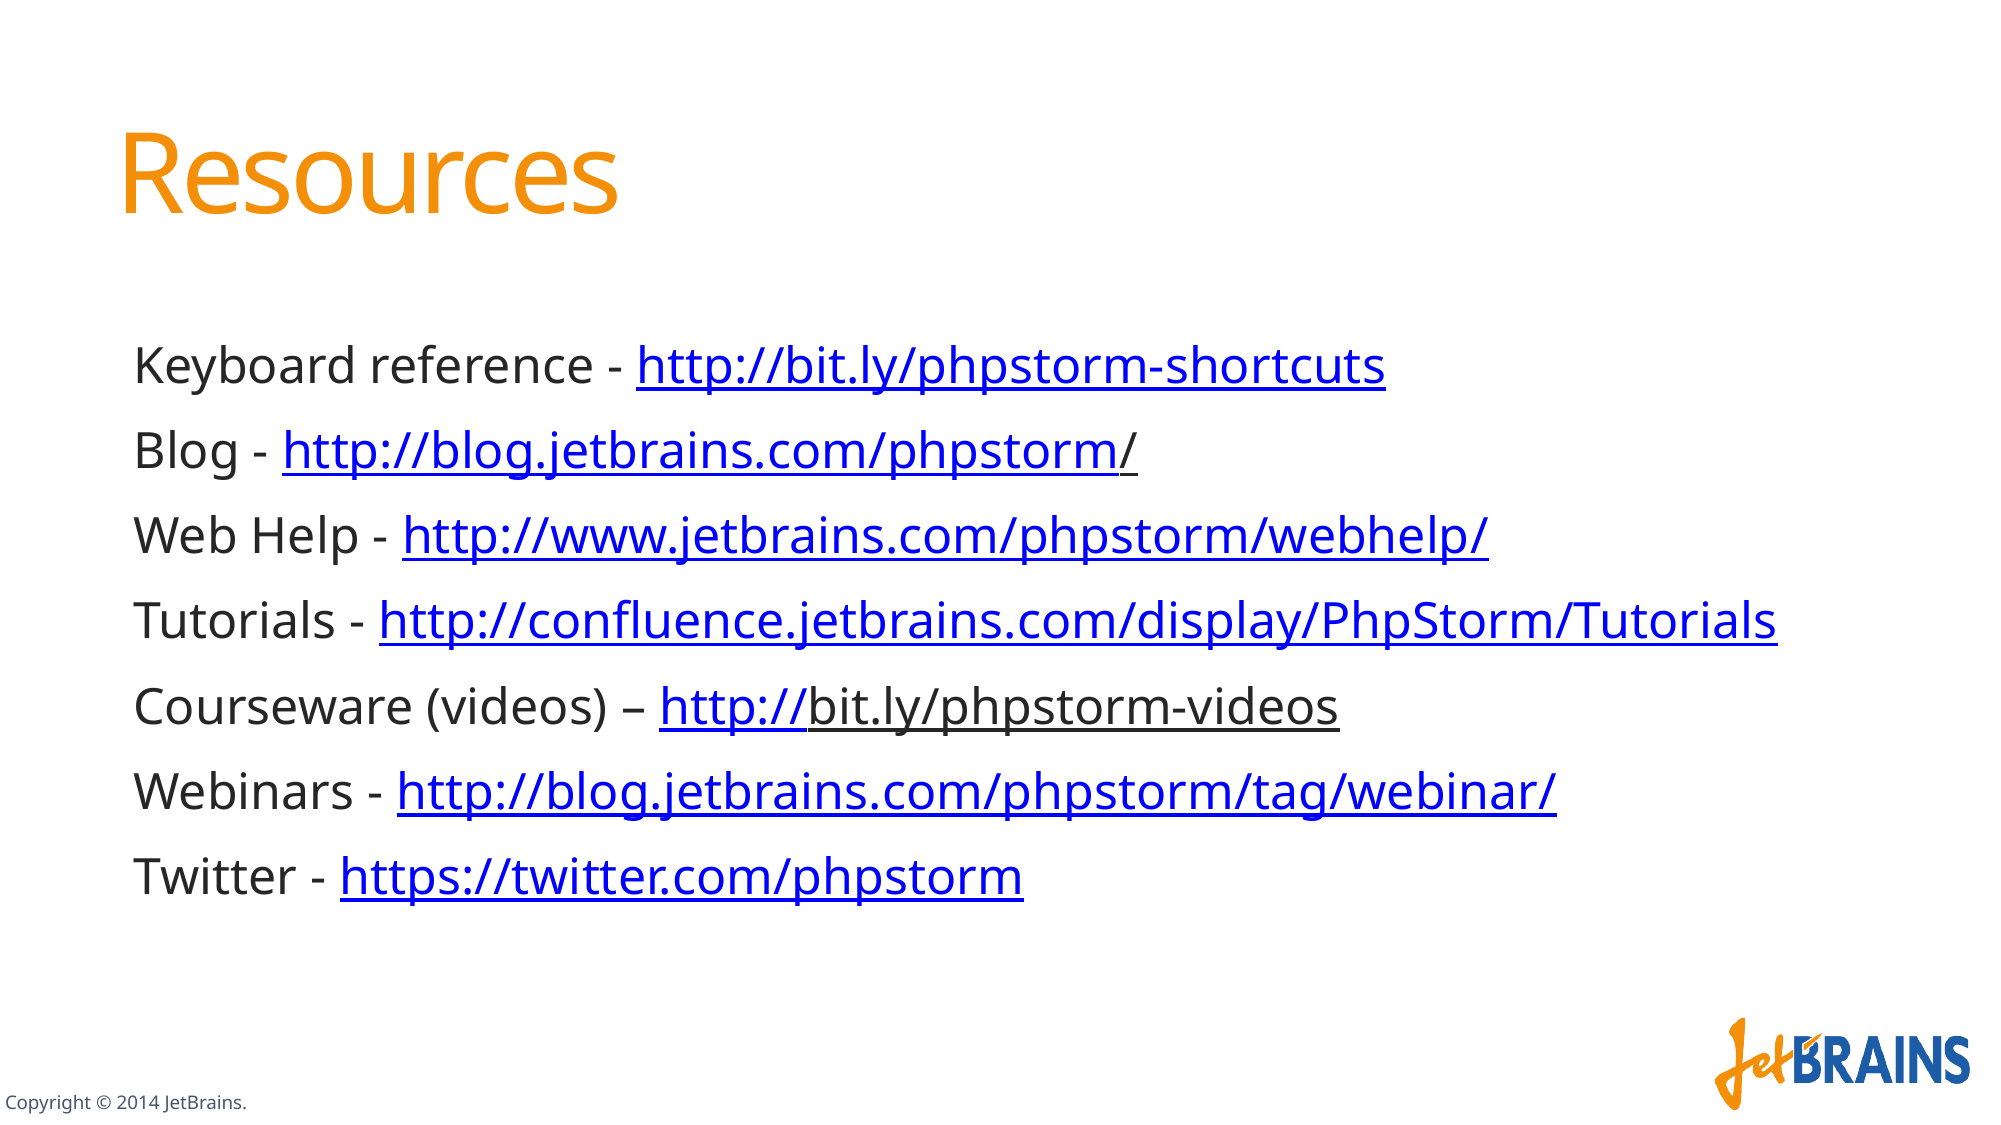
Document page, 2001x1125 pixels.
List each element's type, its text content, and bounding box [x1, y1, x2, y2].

list Keyboard reference - http://bit.ly/phpstorm-shortcuts Blog - http://blog.jetbrains.com/phpstorm/ Web Help - http://www.jetbrains.com/phpstorm/webhelp/ Tutorials - http://confluence.jetbrains.com/display/PhpStorm/Tutorials Courseware (videos) – http://bit.ly/phpstorm-videos Webinars - http://blog.jetbrains.com/phpstorm/tag/webinar/ Twitter - https://twitter.com/phpstorm [110, 329, 1876, 949]
picture [1715, 1014, 1972, 1113]
title Resources [107, 54, 1876, 304]
